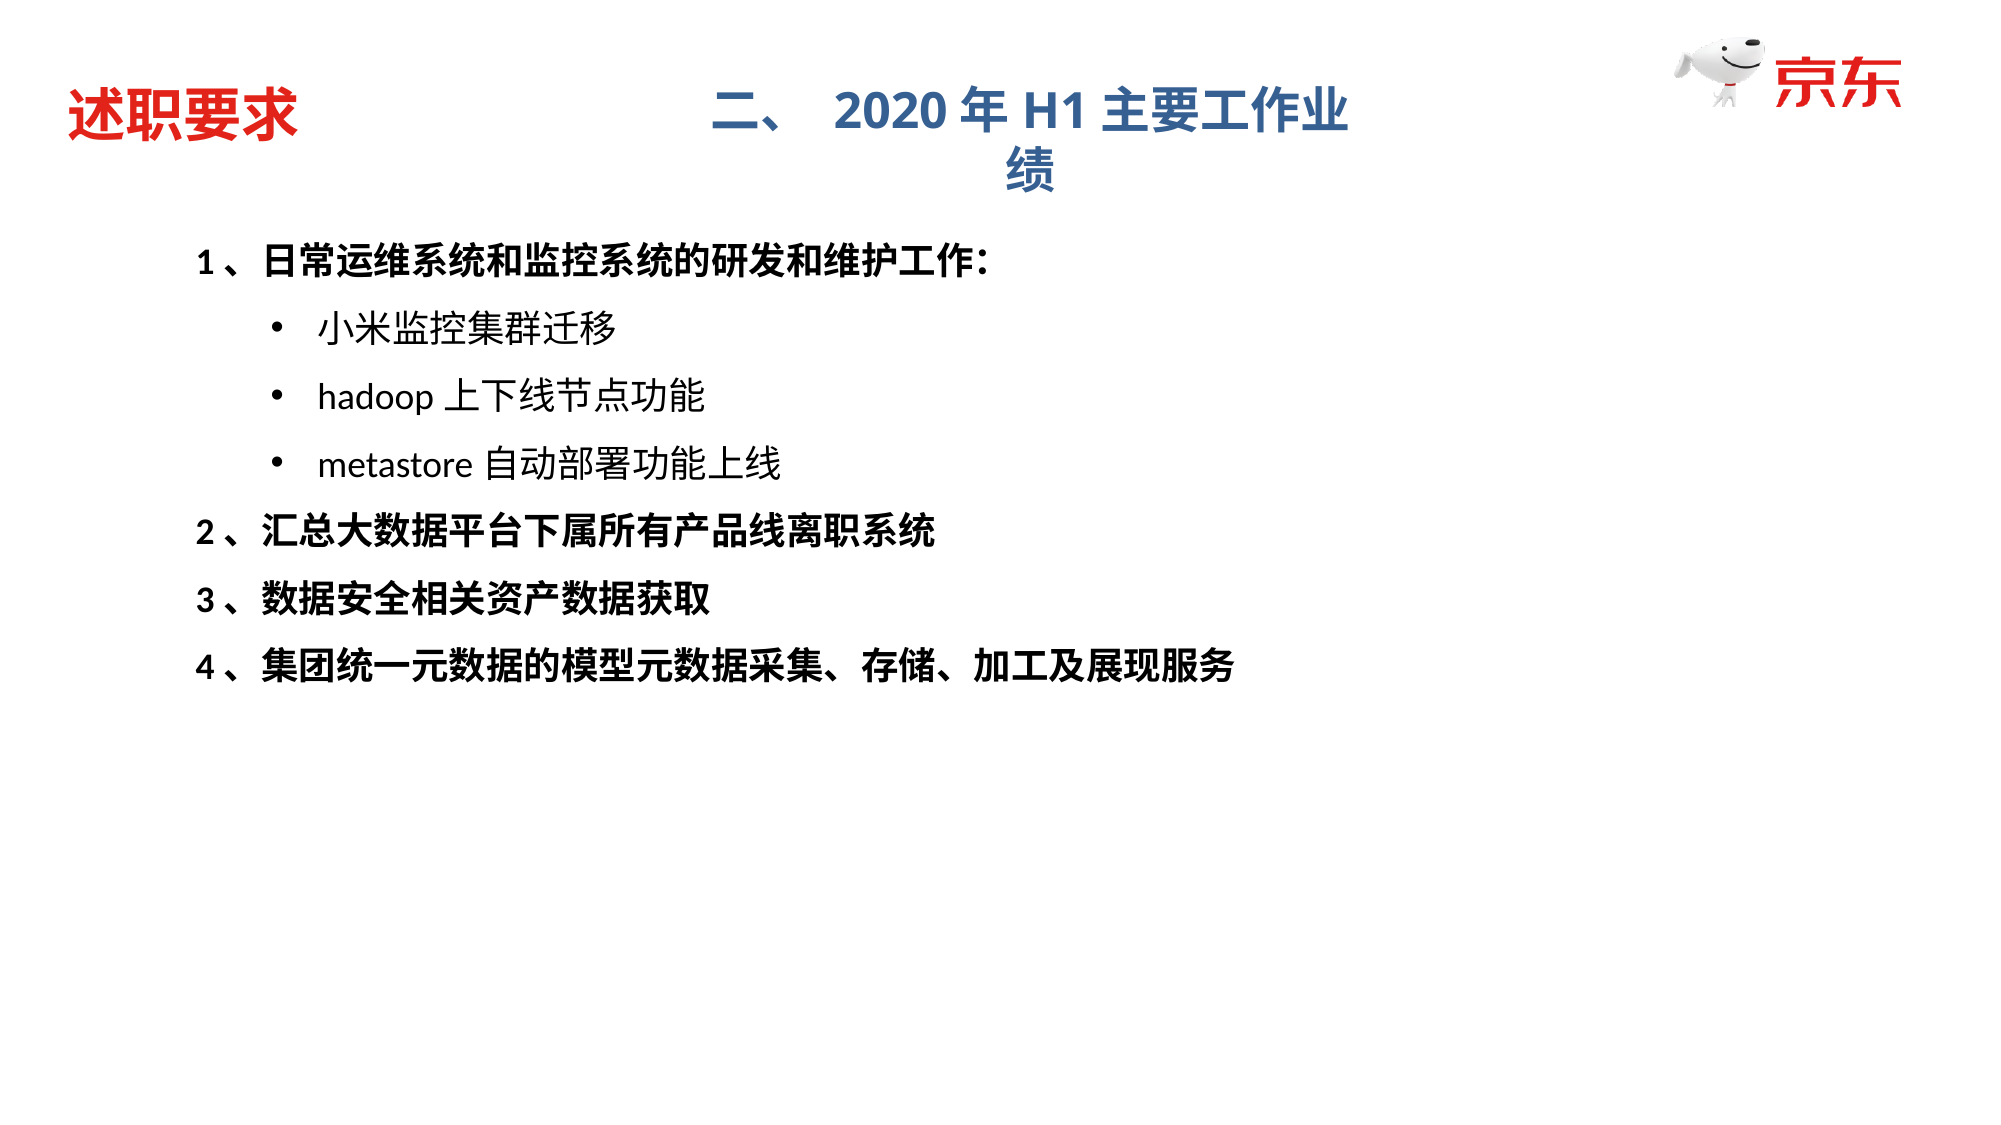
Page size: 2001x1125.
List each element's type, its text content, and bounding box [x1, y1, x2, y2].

text_box 二、 2020年H1主要工作业绩 [683, 70, 1378, 206]
text_box 1、日常运维系统和监控系统的研发和维护工作： 小米监控集群迁移 hadoop上下线节点功能 metastore自动部署功能上线 2、汇总大数据平台下属所有产品线离职系统 3、数据安全相关资产数据获取 4、集团统一元数据的模型元数据采集、存储、加工及展现服务 [180, 207, 1981, 695]
list 述职要求 [52, 70, 1696, 208]
picture [1674, 37, 1901, 107]
